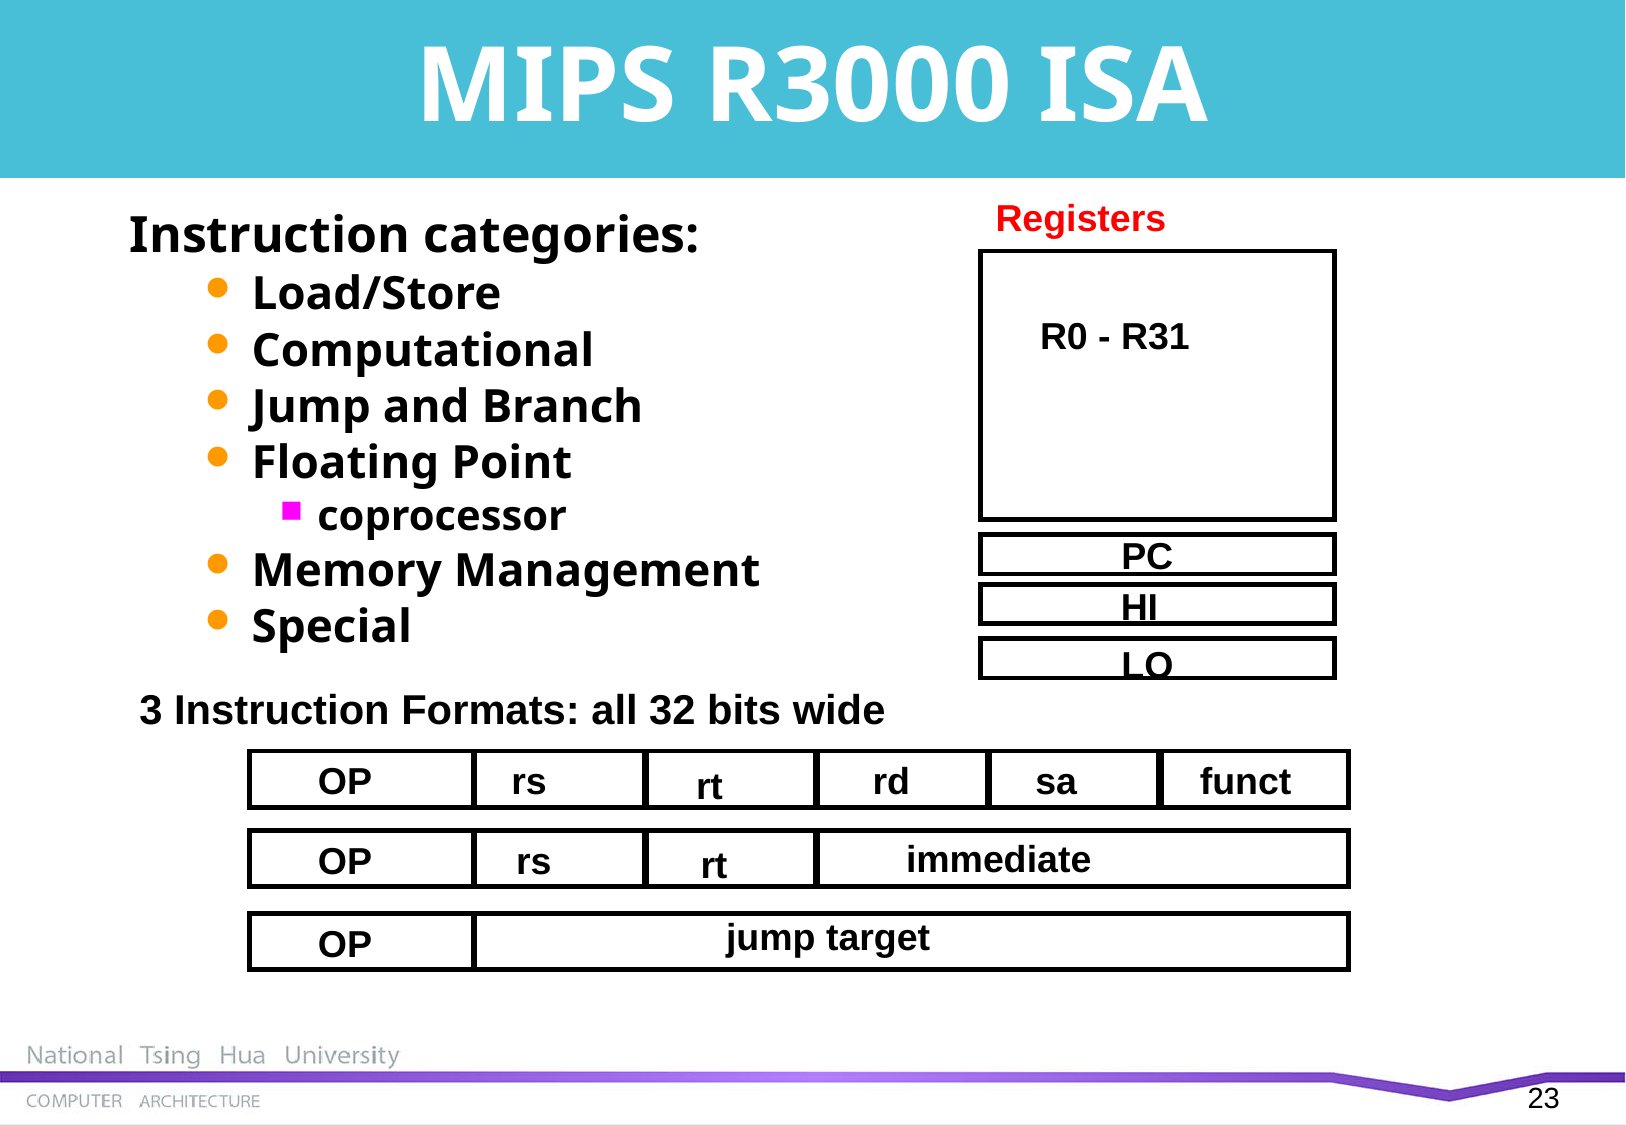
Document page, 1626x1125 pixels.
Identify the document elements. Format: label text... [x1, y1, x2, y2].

text_box LO [1111, 643, 1185, 691]
text_box rs [501, 760, 558, 807]
text_box [474, 830, 645, 887]
text_box immediate [895, 837, 1102, 885]
text_box HI [1110, 585, 1169, 632]
text_box [818, 830, 1349, 887]
title MIPS R3000 ISA [121, 20, 1504, 140]
text_box [474, 751, 645, 808]
text_box [980, 584, 1335, 624]
text_box [980, 638, 1335, 679]
text_box rt [685, 764, 734, 811]
picture [0, 0, 1626, 1125]
text_box OP [307, 760, 383, 807]
text_box 3 Instruction Formats: all 32 bits wide [128, 685, 897, 737]
text_box R0 - R31 [1029, 314, 1201, 361]
text_box [980, 251, 1335, 520]
text_box [249, 751, 473, 808]
text_box [818, 751, 988, 808]
text_box [646, 751, 816, 808]
text_box [1161, 751, 1349, 808]
text_box [249, 830, 473, 887]
text_box rt [690, 843, 739, 891]
text_box [980, 534, 1335, 574]
text_box rd [862, 760, 921, 807]
slide_number 23 [1236, 1059, 1575, 1125]
text_box Registers [980, 185, 1182, 246]
text_box [646, 830, 816, 887]
text_box sa [1025, 760, 1088, 807]
text_box [474, 913, 1349, 970]
text_box [989, 751, 1159, 808]
text_box funct [1189, 760, 1303, 807]
text_box rs [505, 839, 562, 886]
text_box [249, 913, 473, 970]
text_box OP [307, 922, 383, 970]
text_box jump target [715, 915, 941, 963]
text_box OP [307, 839, 383, 886]
list Instruction categories: Load/Store Computational Jump and Branch Floating Point coprocessor Memory Management Special [114, 202, 1497, 1036]
text_box PC [1111, 535, 1185, 582]
